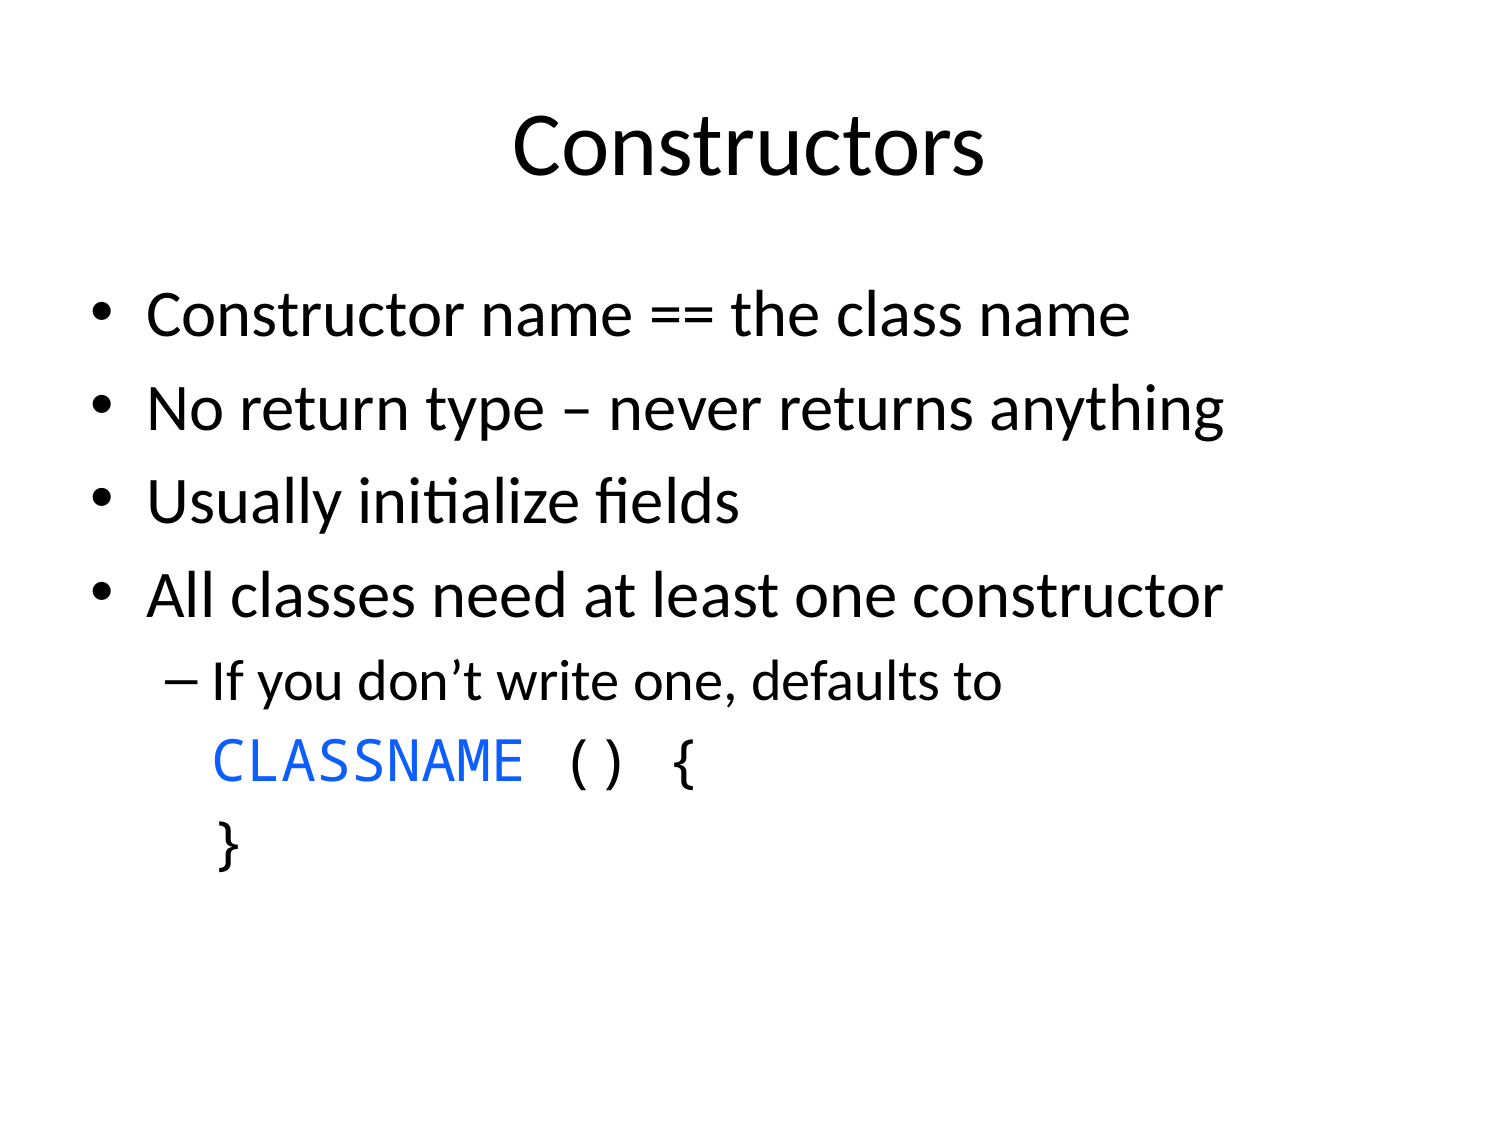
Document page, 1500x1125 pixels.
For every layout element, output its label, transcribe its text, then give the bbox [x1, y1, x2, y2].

list Constructor name == the class name No return type – never returns anything Usually initialize fields All classes need at least one constructor If you don’t write one, defaults to CLASSNAME () { } [75, 262, 1425, 1005]
title Constructors [75, 45, 1425, 233]
